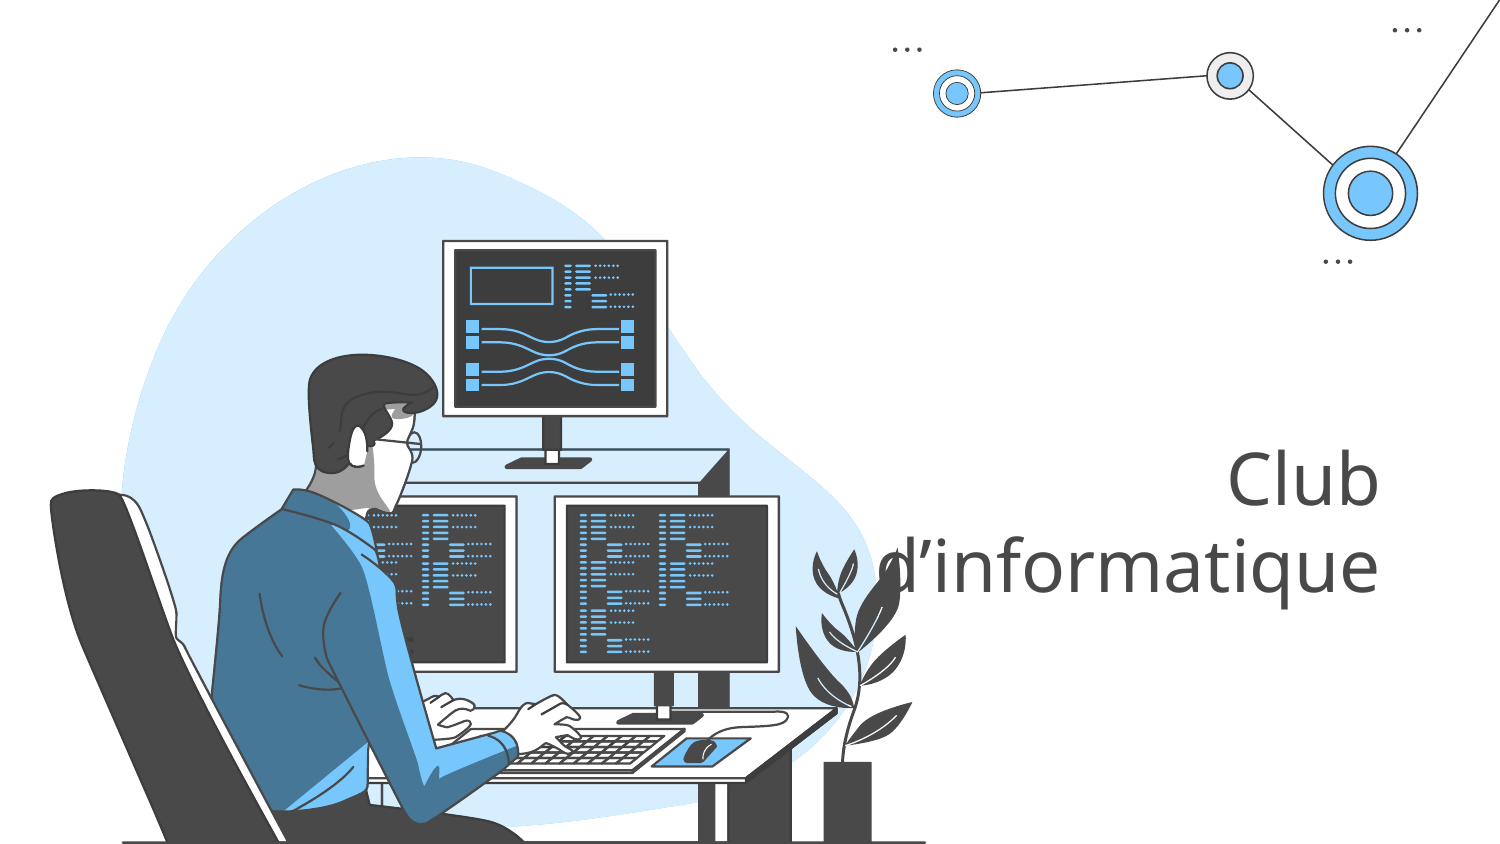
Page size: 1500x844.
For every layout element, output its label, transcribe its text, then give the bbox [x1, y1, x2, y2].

title Club d’informatique [932, 250, 1397, 623]
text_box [49, 157, 927, 844]
